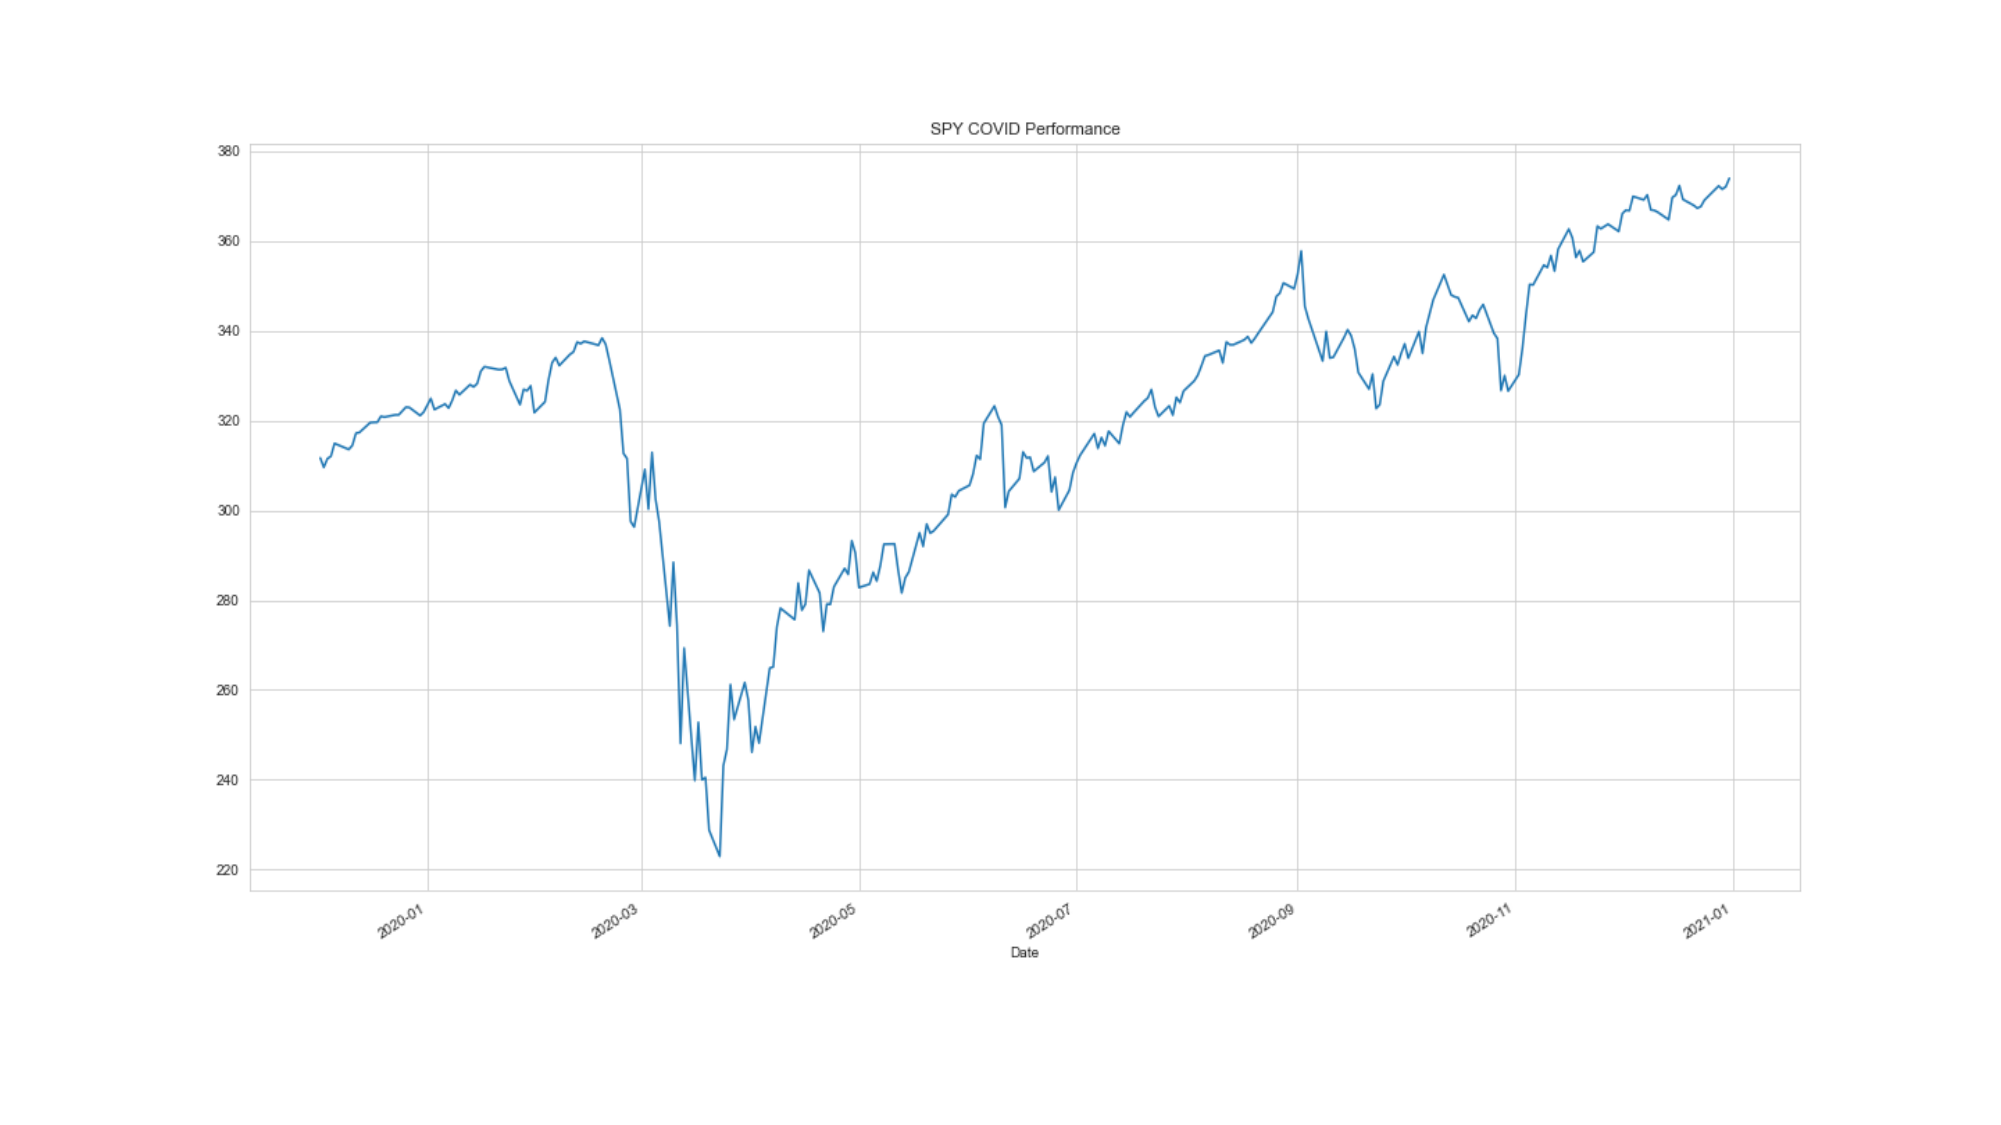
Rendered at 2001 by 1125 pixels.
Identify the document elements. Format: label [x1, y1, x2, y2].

list [0, 14, 2000, 1110]
